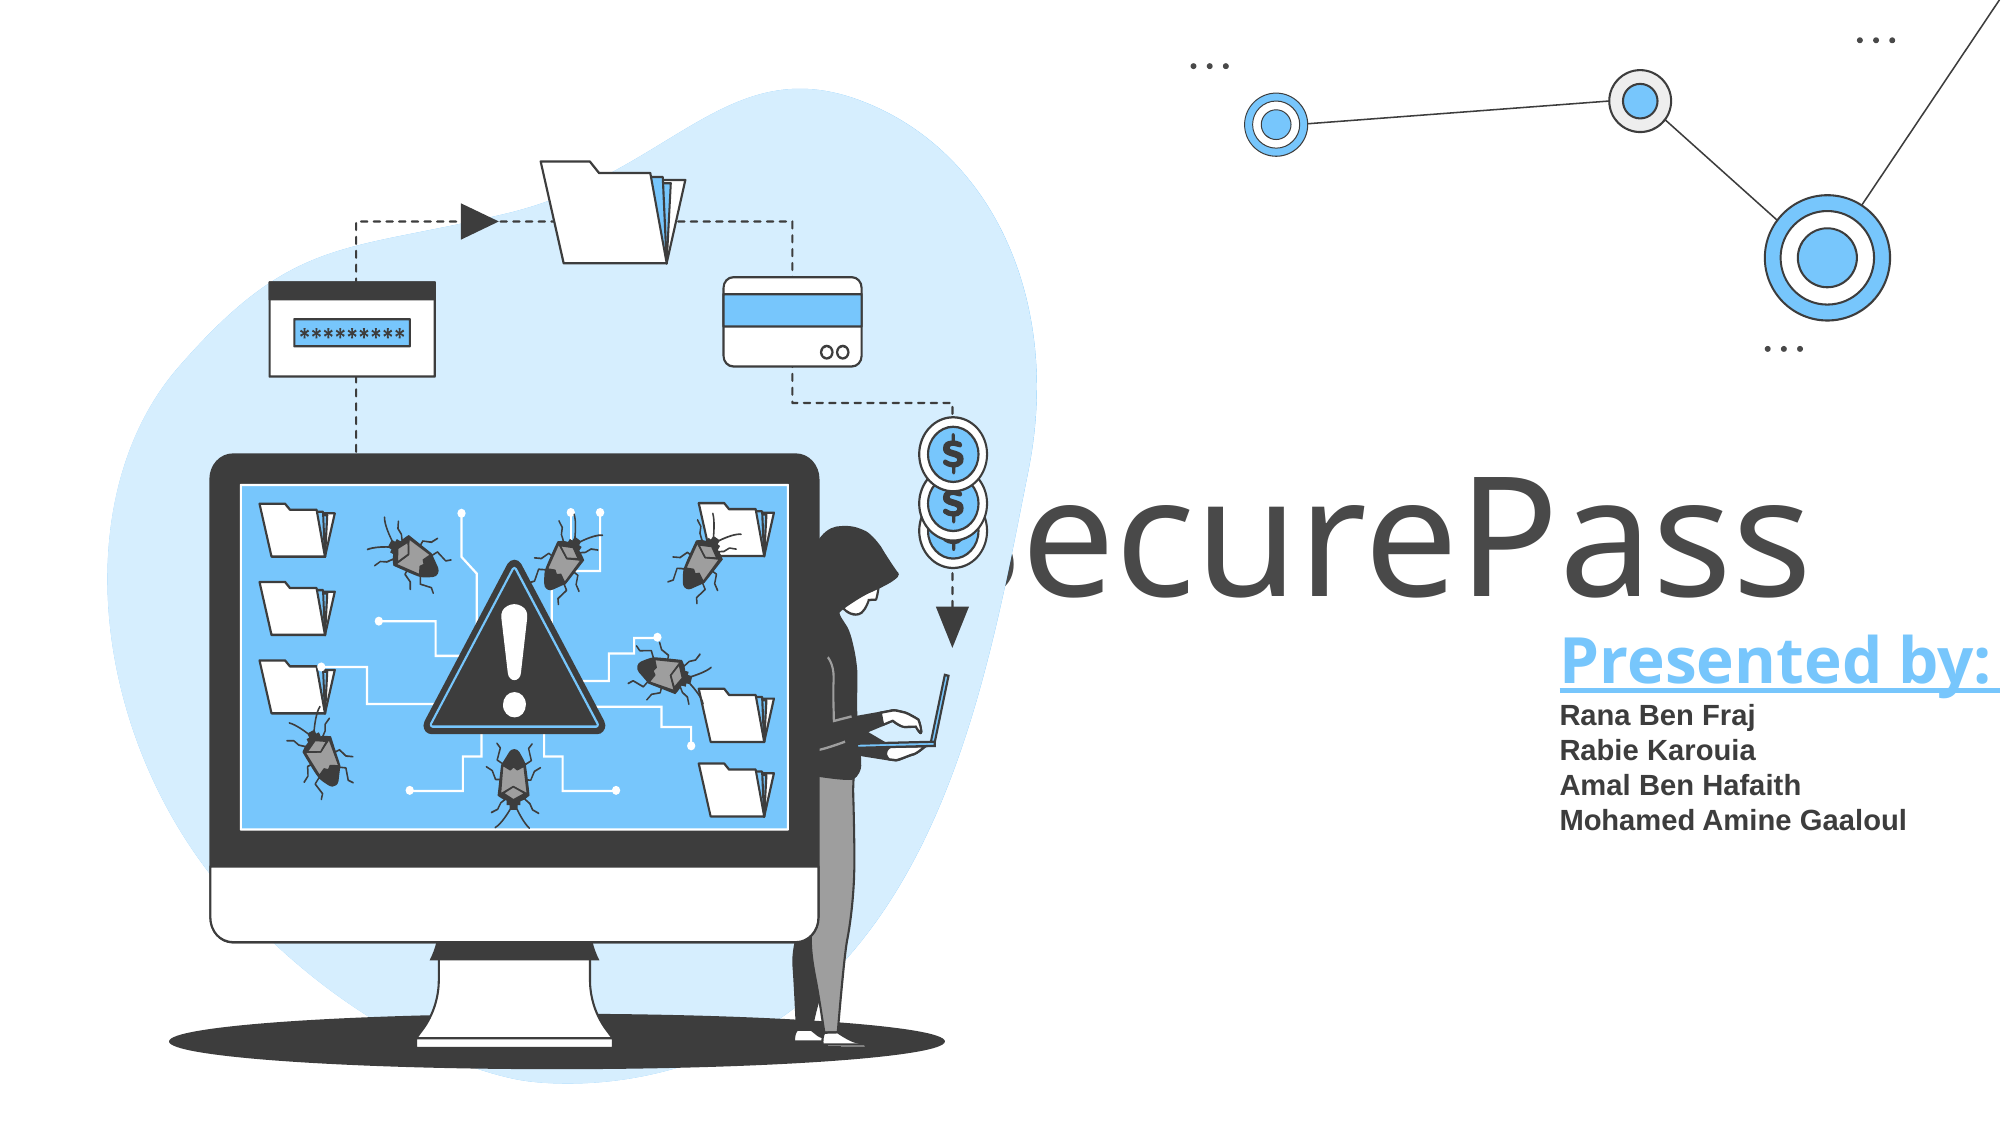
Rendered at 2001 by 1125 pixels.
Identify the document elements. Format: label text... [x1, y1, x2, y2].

subtitle Presented by: Rana Ben Fraj Rabie Karouia Amal Ben Hafaith Mohamed Amine Gaaloul [1539, 599, 2000, 796]
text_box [64, 88, 1063, 1084]
title SecurePass [1066, 257, 1833, 650]
